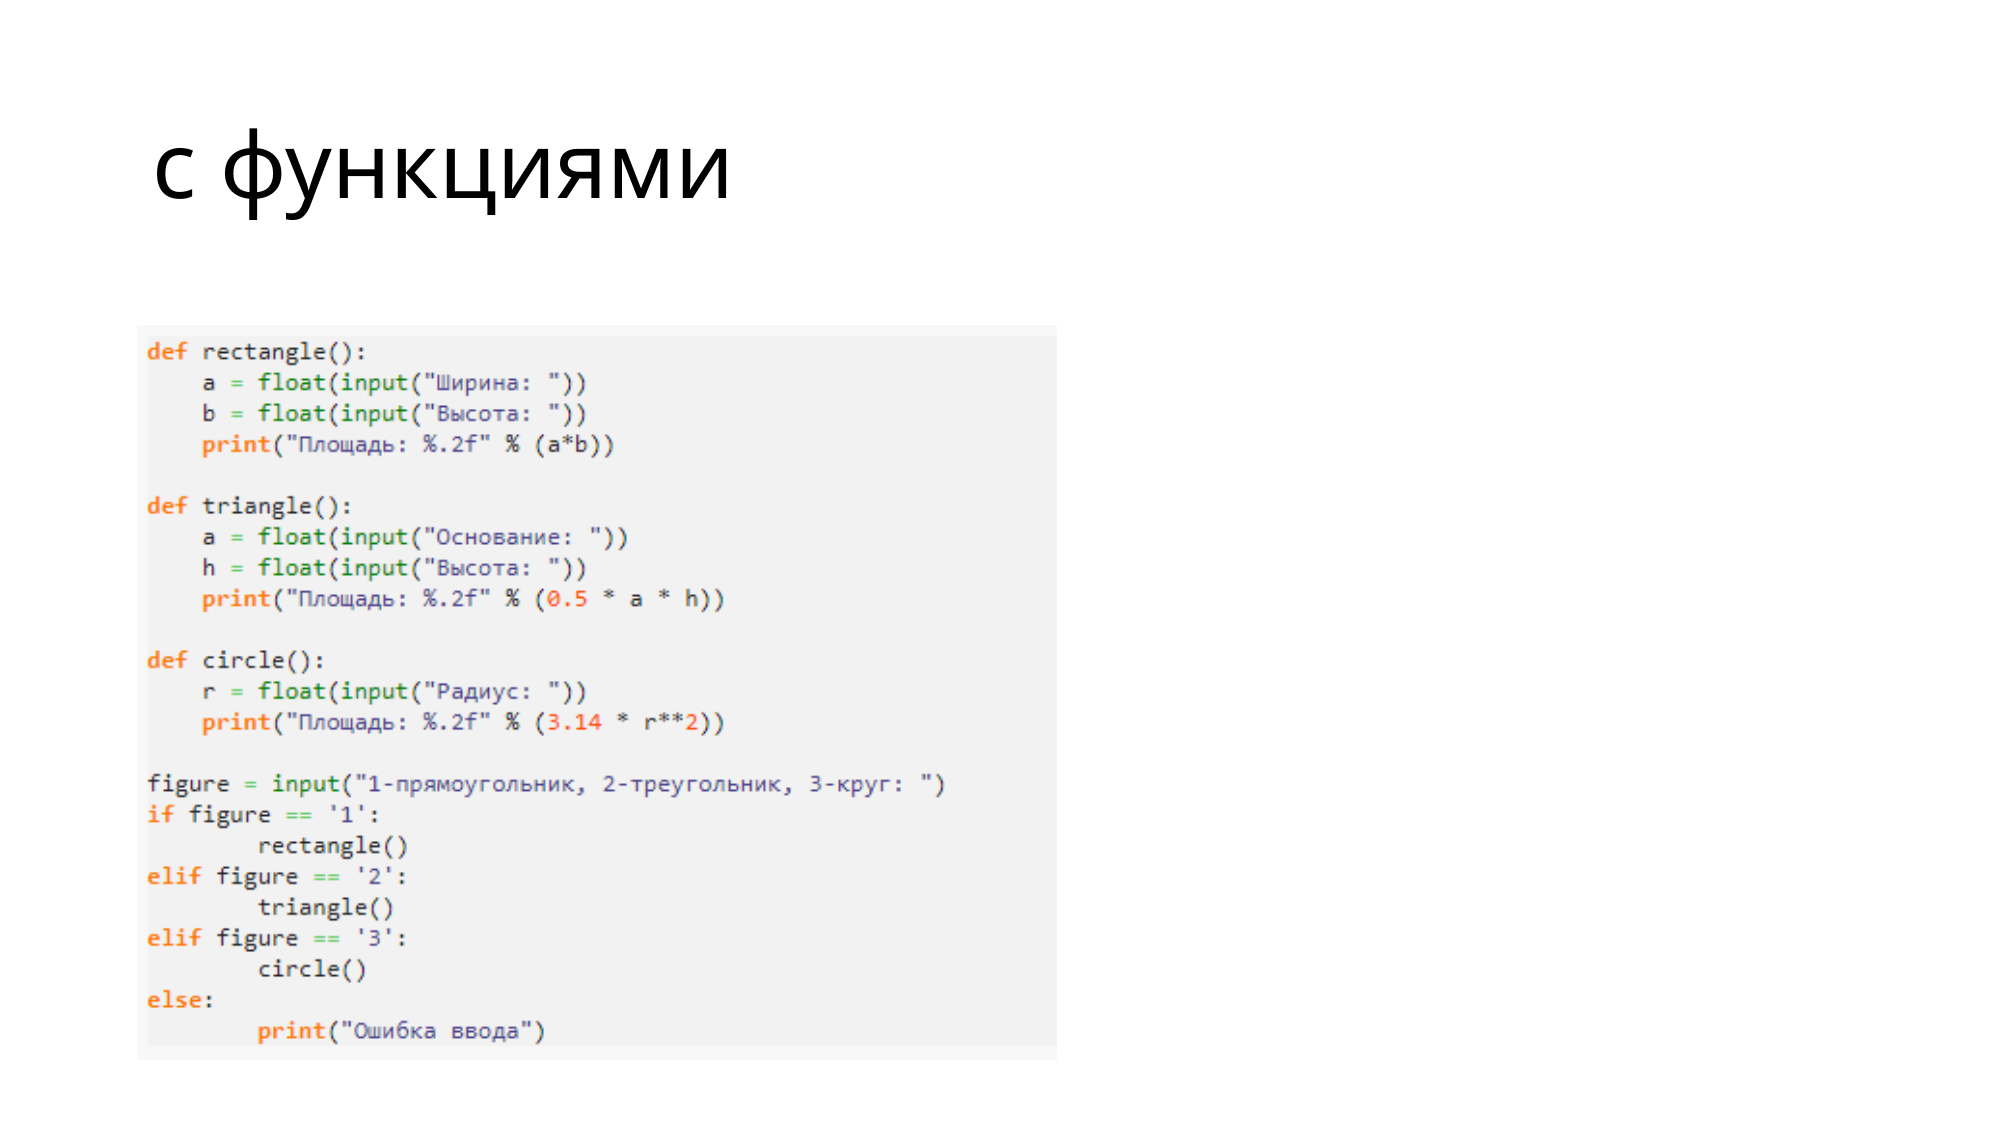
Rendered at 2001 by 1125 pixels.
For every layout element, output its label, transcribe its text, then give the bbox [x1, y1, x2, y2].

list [137, 325, 1057, 1060]
title с функциями [137, 59, 1863, 278]
